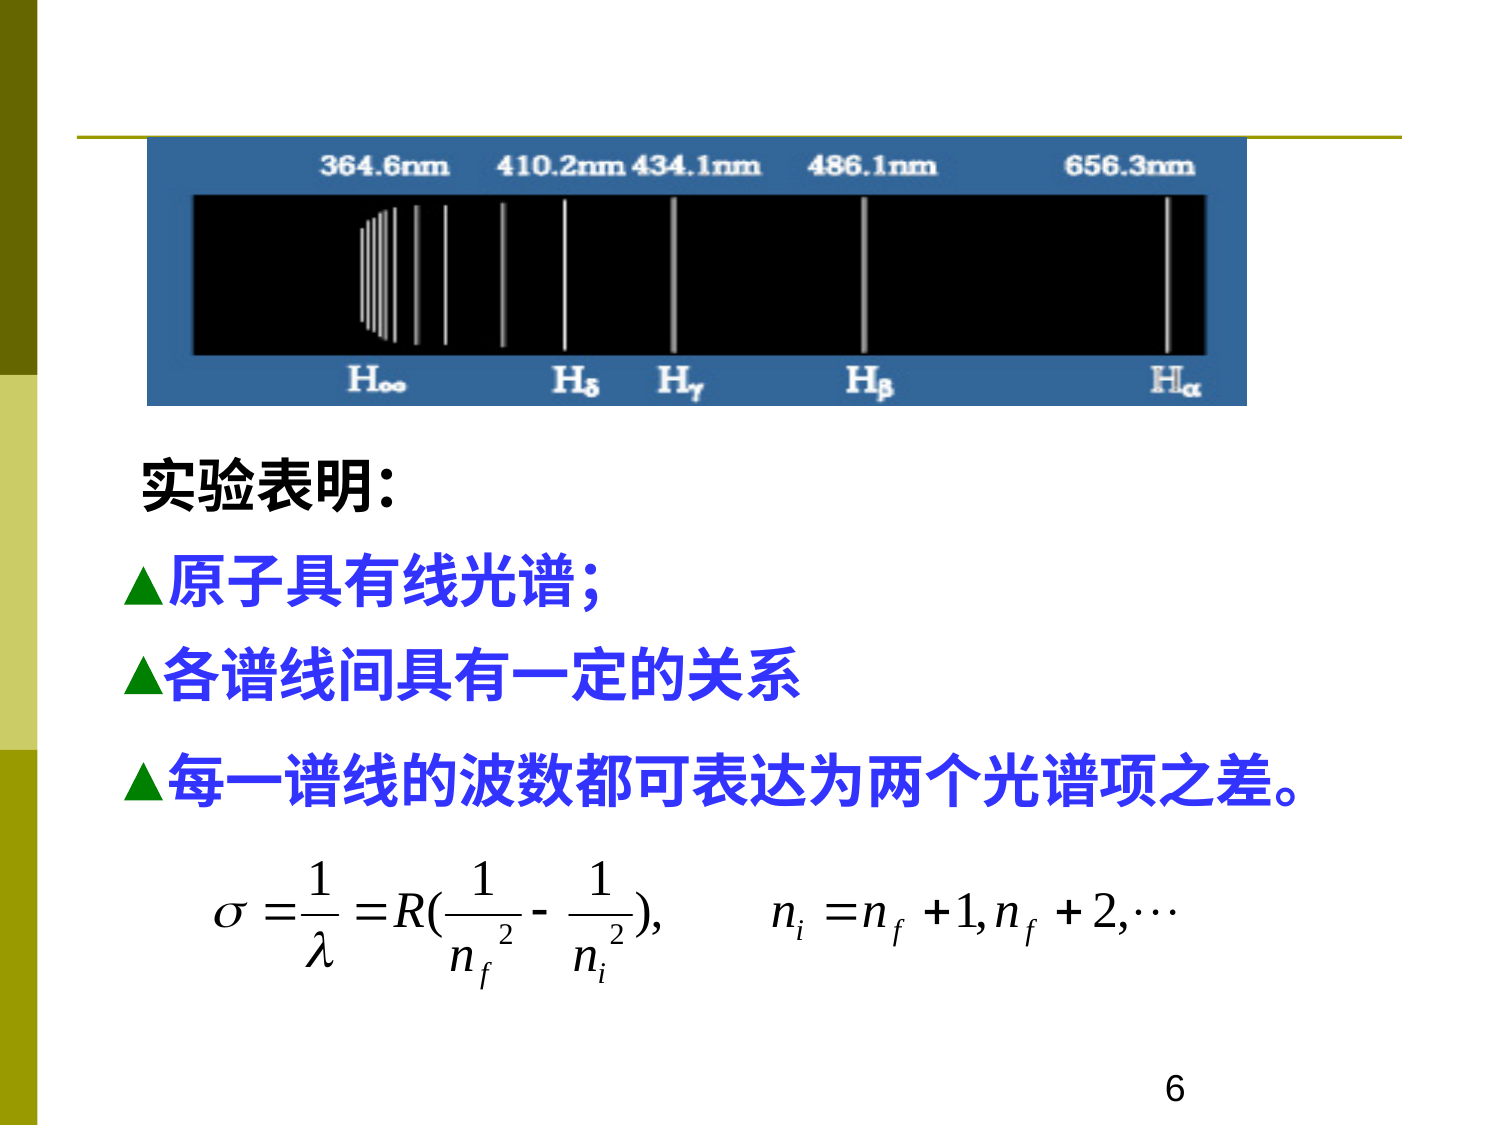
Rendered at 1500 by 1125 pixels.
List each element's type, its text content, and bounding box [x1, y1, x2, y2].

picture [147, 136, 1247, 407]
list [206, 846, 1191, 1001]
slide_number 6 [1149, 1056, 1500, 1125]
text_box 实验表明： [124, 441, 446, 527]
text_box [123, 736, 1352, 823]
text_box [123, 630, 821, 717]
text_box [123, 536, 656, 622]
